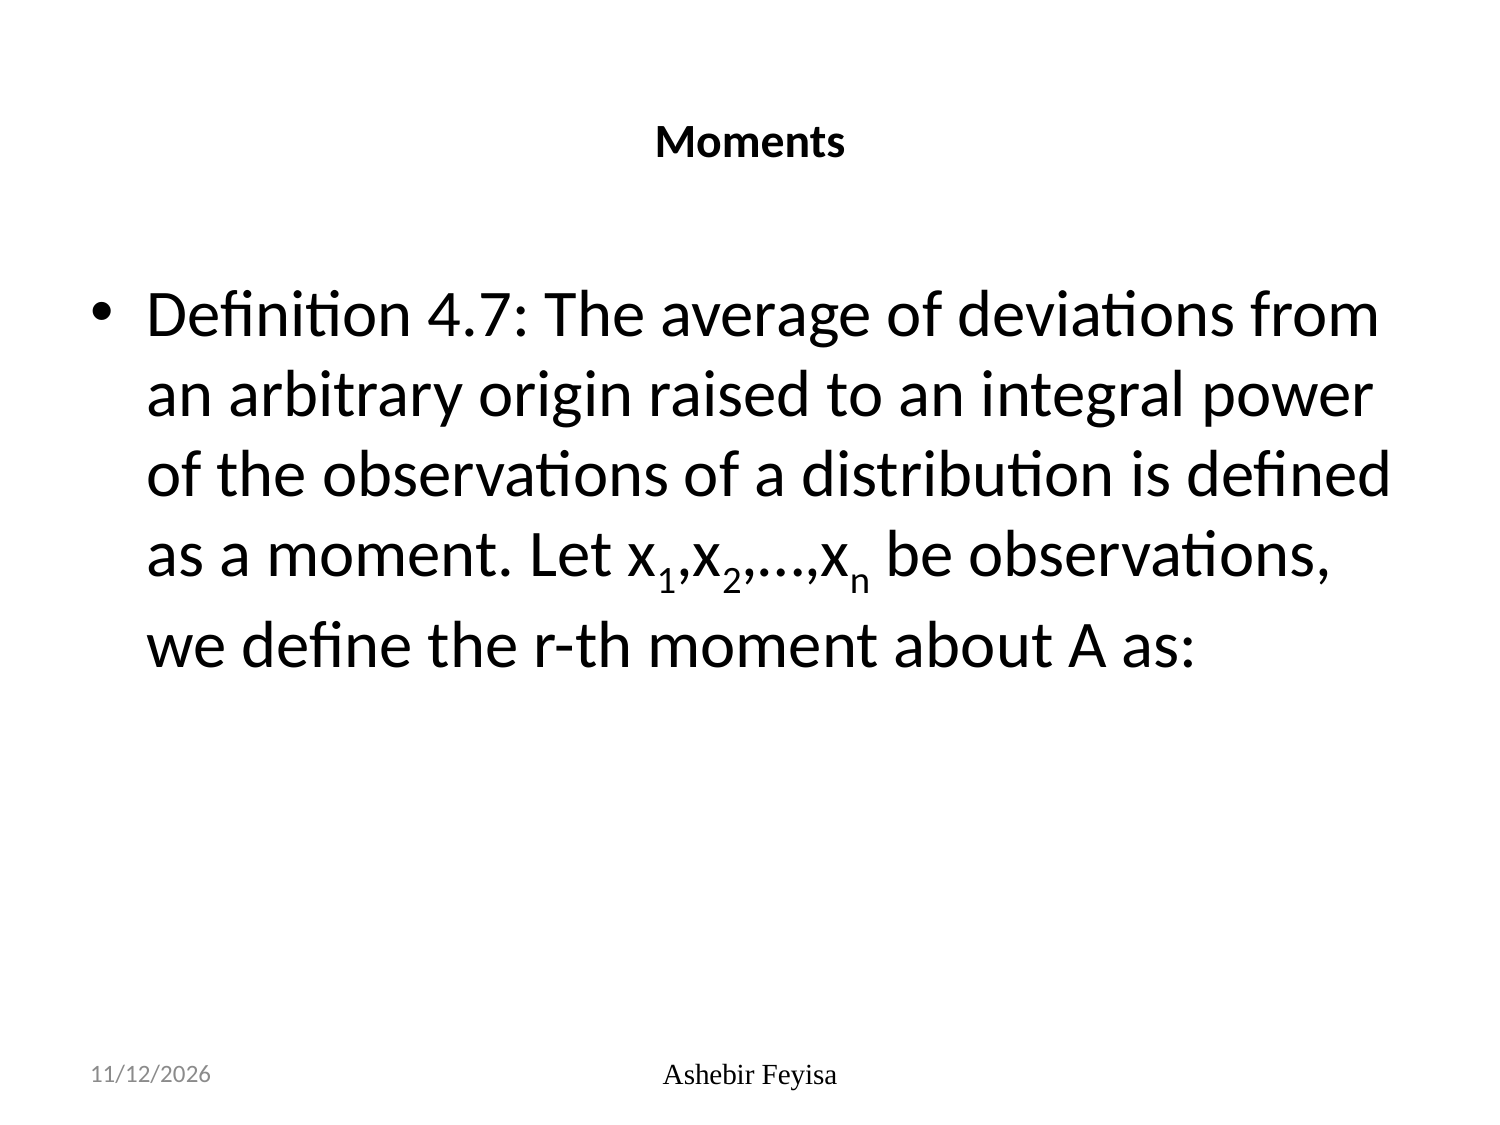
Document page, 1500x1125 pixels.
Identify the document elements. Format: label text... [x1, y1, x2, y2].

footer Ashebir Feyisa [512, 1042, 988, 1103]
title Moments [75, 45, 1425, 233]
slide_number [75, 1042, 425, 1103]
